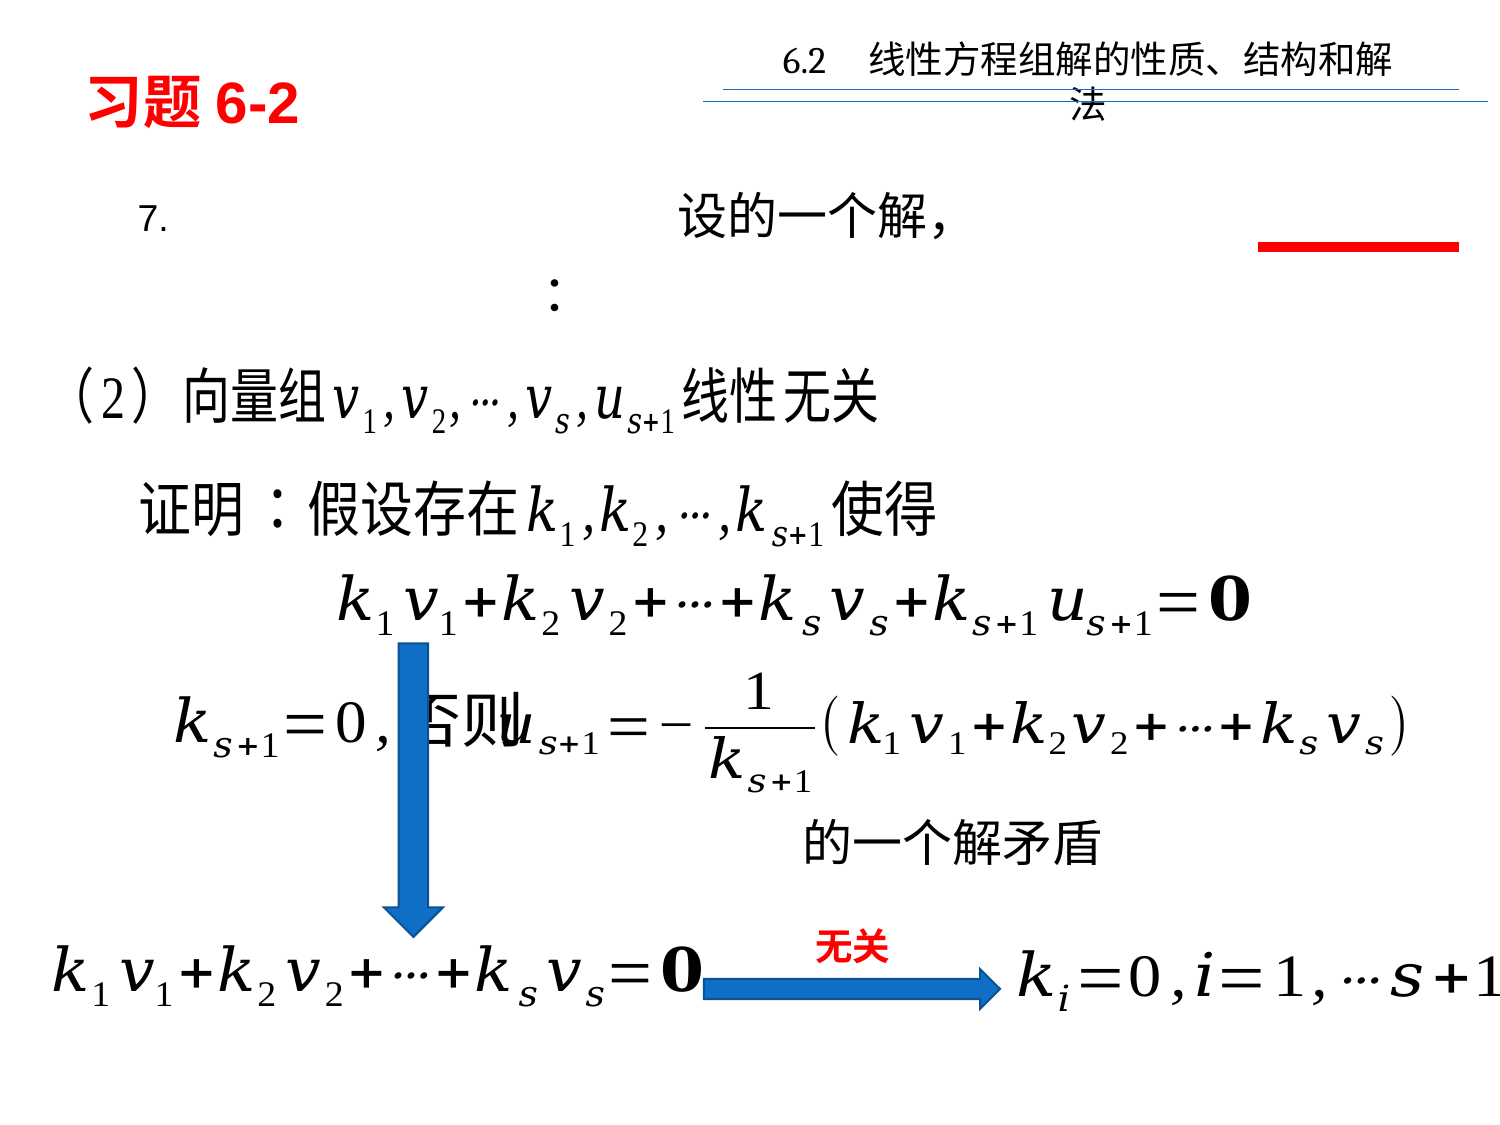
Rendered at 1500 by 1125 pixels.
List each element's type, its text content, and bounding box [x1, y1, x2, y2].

text_box 7. [122, 186, 184, 247]
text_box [680, 922, 1025, 1009]
text_box 习题6-2 [70, 57, 315, 143]
text_box [1306, 222, 1486, 318]
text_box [703, 28, 1489, 102]
text_box [381, 642, 446, 939]
